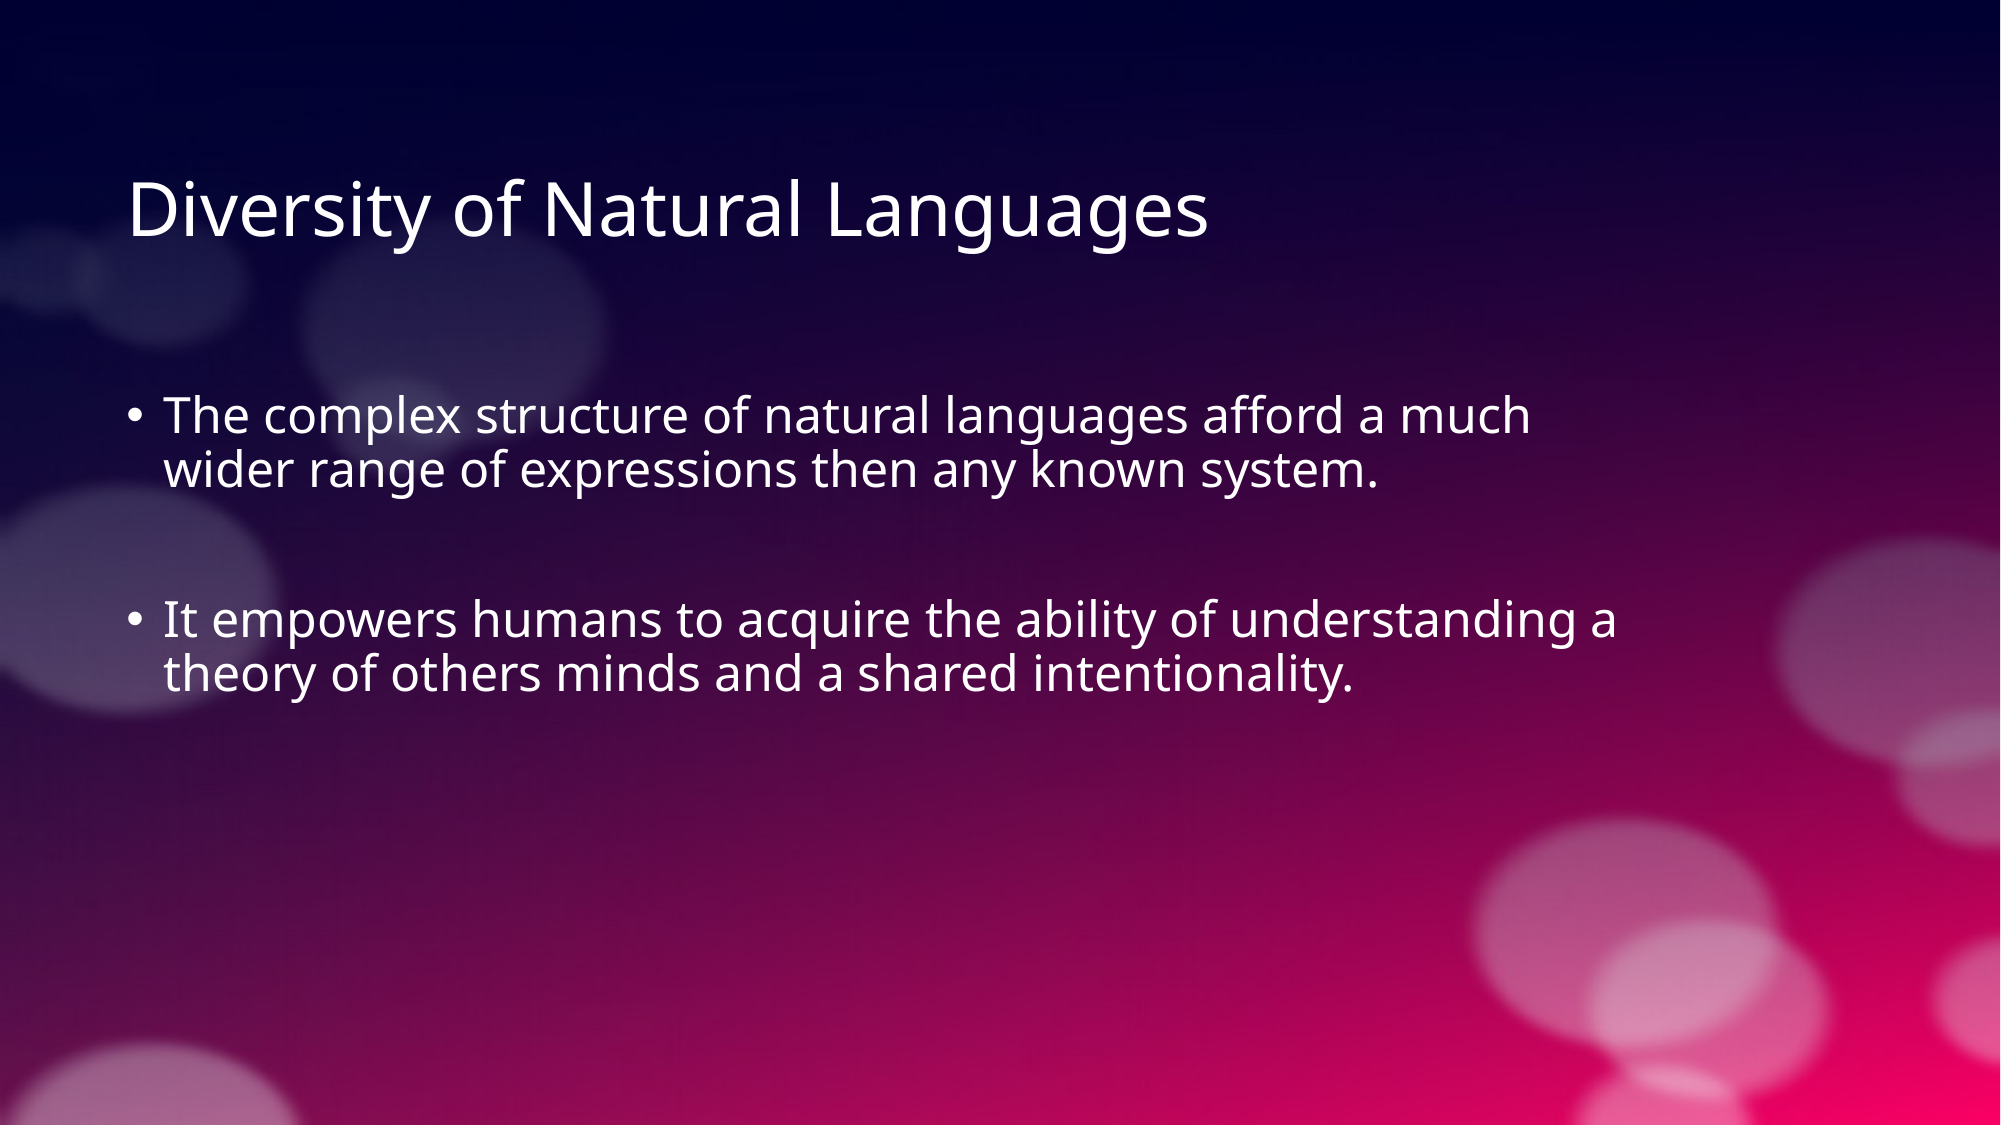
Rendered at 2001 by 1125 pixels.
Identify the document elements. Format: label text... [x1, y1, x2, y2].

text_box Diversity of Natural Languages [111, 123, 1689, 301]
text_box The complex structure of natural languages afford a much wider range of expressions then any known system. It empowers humans to acquire the ability of understanding a theory of others minds and a shared intentionality. [111, 383, 1689, 974]
picture [0, 0, 2001, 1125]
